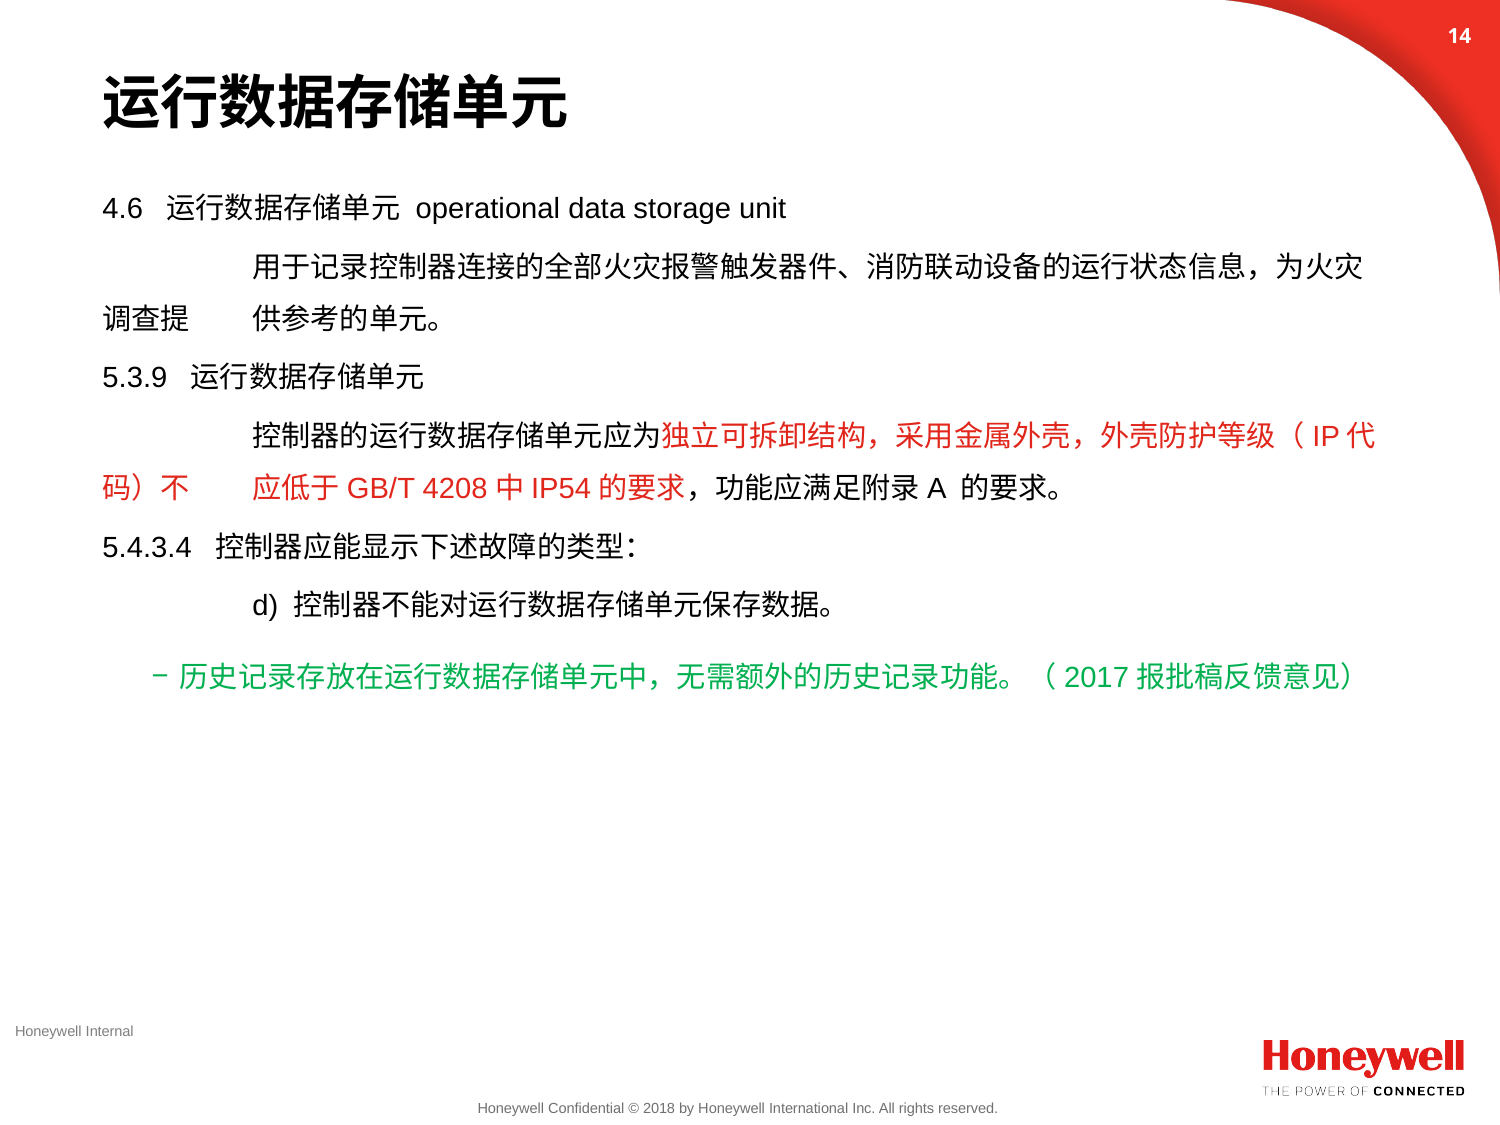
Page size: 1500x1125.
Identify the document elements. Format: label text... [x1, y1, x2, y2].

title 运行数据存储单元 [87, 57, 1400, 142]
text_box 历史记录存放在运行数据存储单元中，无需额外的历史记录功能。（2017报批稿反馈意见） [136, 650, 1400, 701]
slide_number 13 [1432, 0, 1500, 79]
footer Honeywell Internal [0, 1013, 1500, 1047]
picture [1262, 1047, 1465, 1100]
picture [1203, 0, 1500, 297]
list 4.6 运行数据存储单元 operational data storage unit 用于记录控制器连接的全部火灾报警触发器件、消防联动设备的运行状态信息，为火灾调查提 供参考的单元。 5.3.9 运行数据存储单元 控制器的运行数据存储单元应为独立可拆卸结构，采用金属外壳，外壳防护等级（IP代码）不 应低于GB/T 4208中IP54的要求，功能应满足附录A 的要求。 5.4.3.4 控制器应能显示下述故障的类型： d) 控制器不能对运行数据存储单元保存数据。 [87, 164, 1400, 998]
